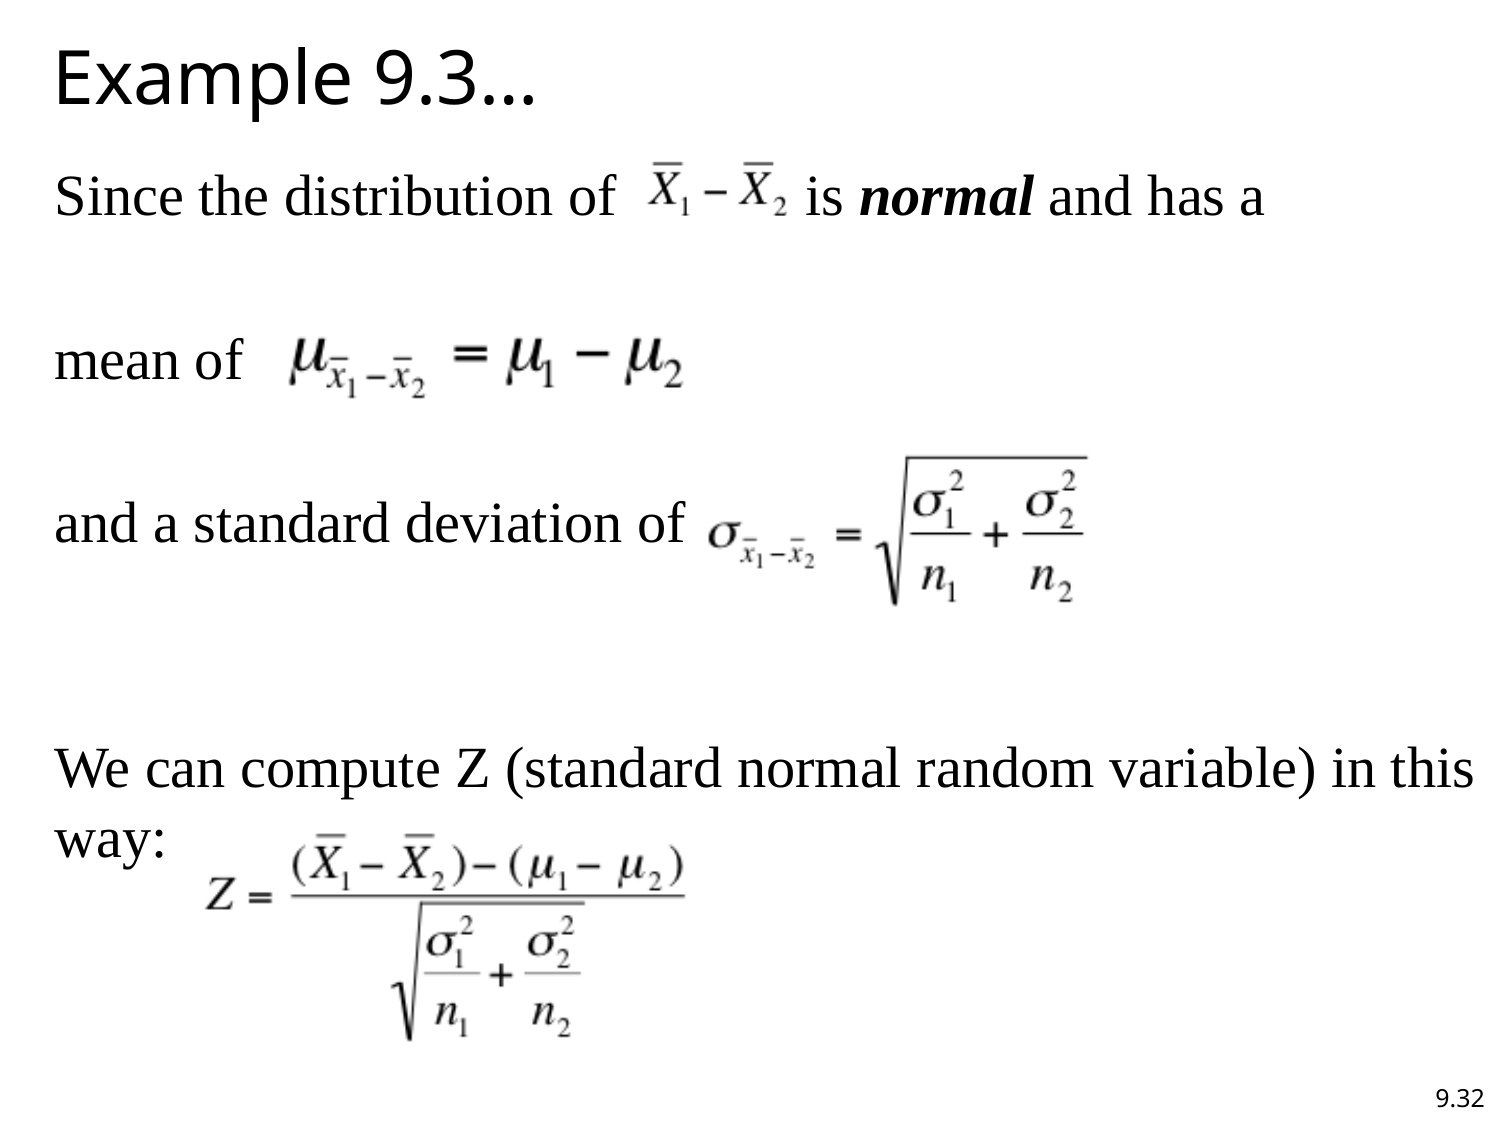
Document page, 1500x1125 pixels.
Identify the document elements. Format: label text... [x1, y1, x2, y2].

list Since the distribution of is normal and has a mean of and a standard deviation of We can compute Z (standard normal random variable) in this way: [39, 149, 1500, 1050]
picture [274, 312, 694, 409]
title Example 9.3… [37, 24, 1475, 125]
picture [187, 824, 696, 1053]
slide_number 9.32 [1187, 1074, 1500, 1125]
picture [699, 449, 1094, 615]
picture [637, 149, 797, 227]
